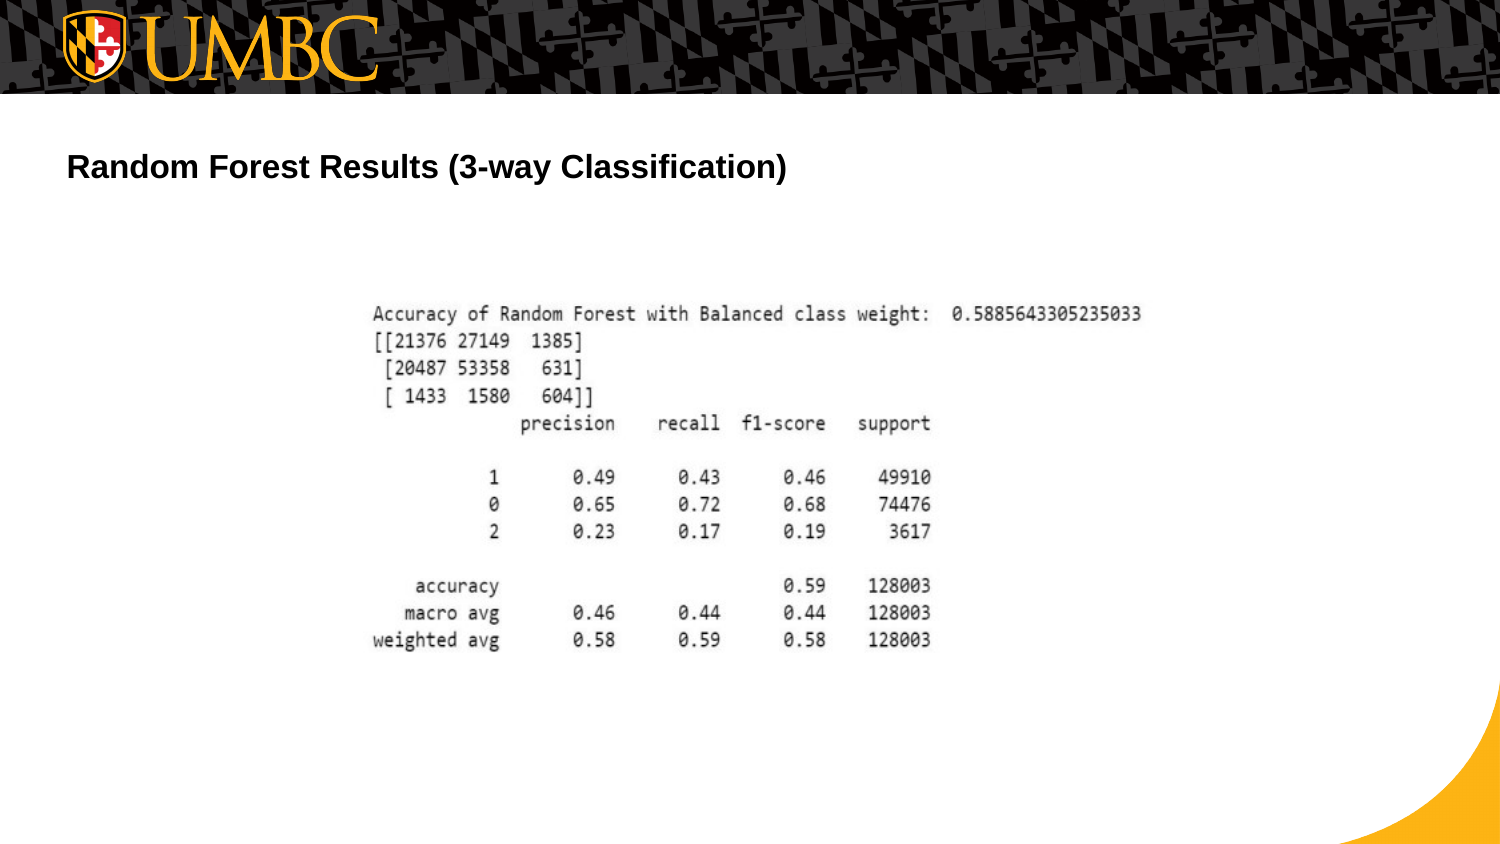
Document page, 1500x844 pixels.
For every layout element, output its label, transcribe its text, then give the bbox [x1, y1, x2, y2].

picture [1338, 679, 1500, 844]
picture [0, 0, 1500, 94]
list Random Forest Results (3-way Classification) [32, 124, 1431, 685]
picture [341, 268, 1158, 686]
